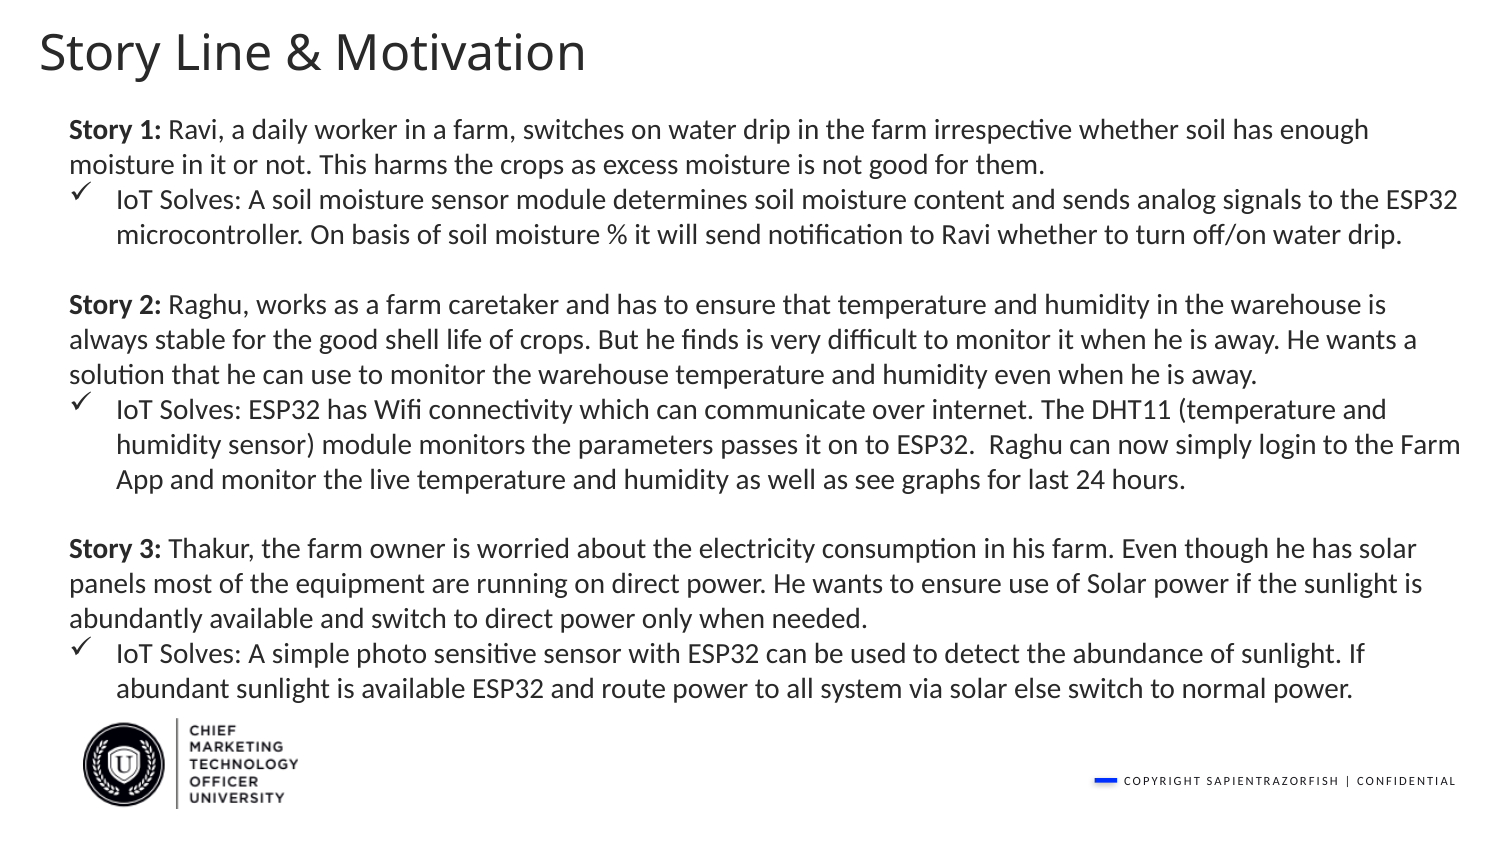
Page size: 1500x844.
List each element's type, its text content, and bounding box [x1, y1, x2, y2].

text_box Story Line & Motivation [24, 13, 1467, 88]
text_box Story 1: Ravi, a daily worker in a farm, switches on water drip in the farm irrespective whether soil has enough moisture in it or not. This harms the crops as excess moisture is not good for them. IoT Solves: A soil moisture sensor module determines soil moisture content and sends analog signals to the ESP32 microcontroller. On basis of soil moisture % it will send notification to Ravi whether to turn off/on water drip. Story 2: Raghu, works as a farm caretaker and has to ensure that temperature and humidity in the warehouse is always stable for the good shell life of crops. But he finds is very difficult to monitor it when he is away. He wants a solution that he can use to monitor the warehouse temperature and humidity even when he is away. IoT Solves: ESP32 has Wifi connectivity which can communicate over internet. The DHT11 (temperature and humidity sensor) module monitors the parameters passes it on to ESP32. Raghu can now simply login to the Farm App and monitor the live temperature and humidity as well as see graphs for last 24 hours. Story 3: Thakur, the farm owner is worried about the electricity consumption in his farm. Even though he has solar panels most of the equipment are running on direct power. He wants to ensure use of Solar power if the sunlight is abundantly available and switch to direct power only when needed. IoT Solves: A simple photo sensitive sensor with ESP32 can be used to detect the abundance of sunlight. If abundant sunlight is available ESP32 and route power to all system via solar else switch to normal power. [54, 102, 1484, 782]
